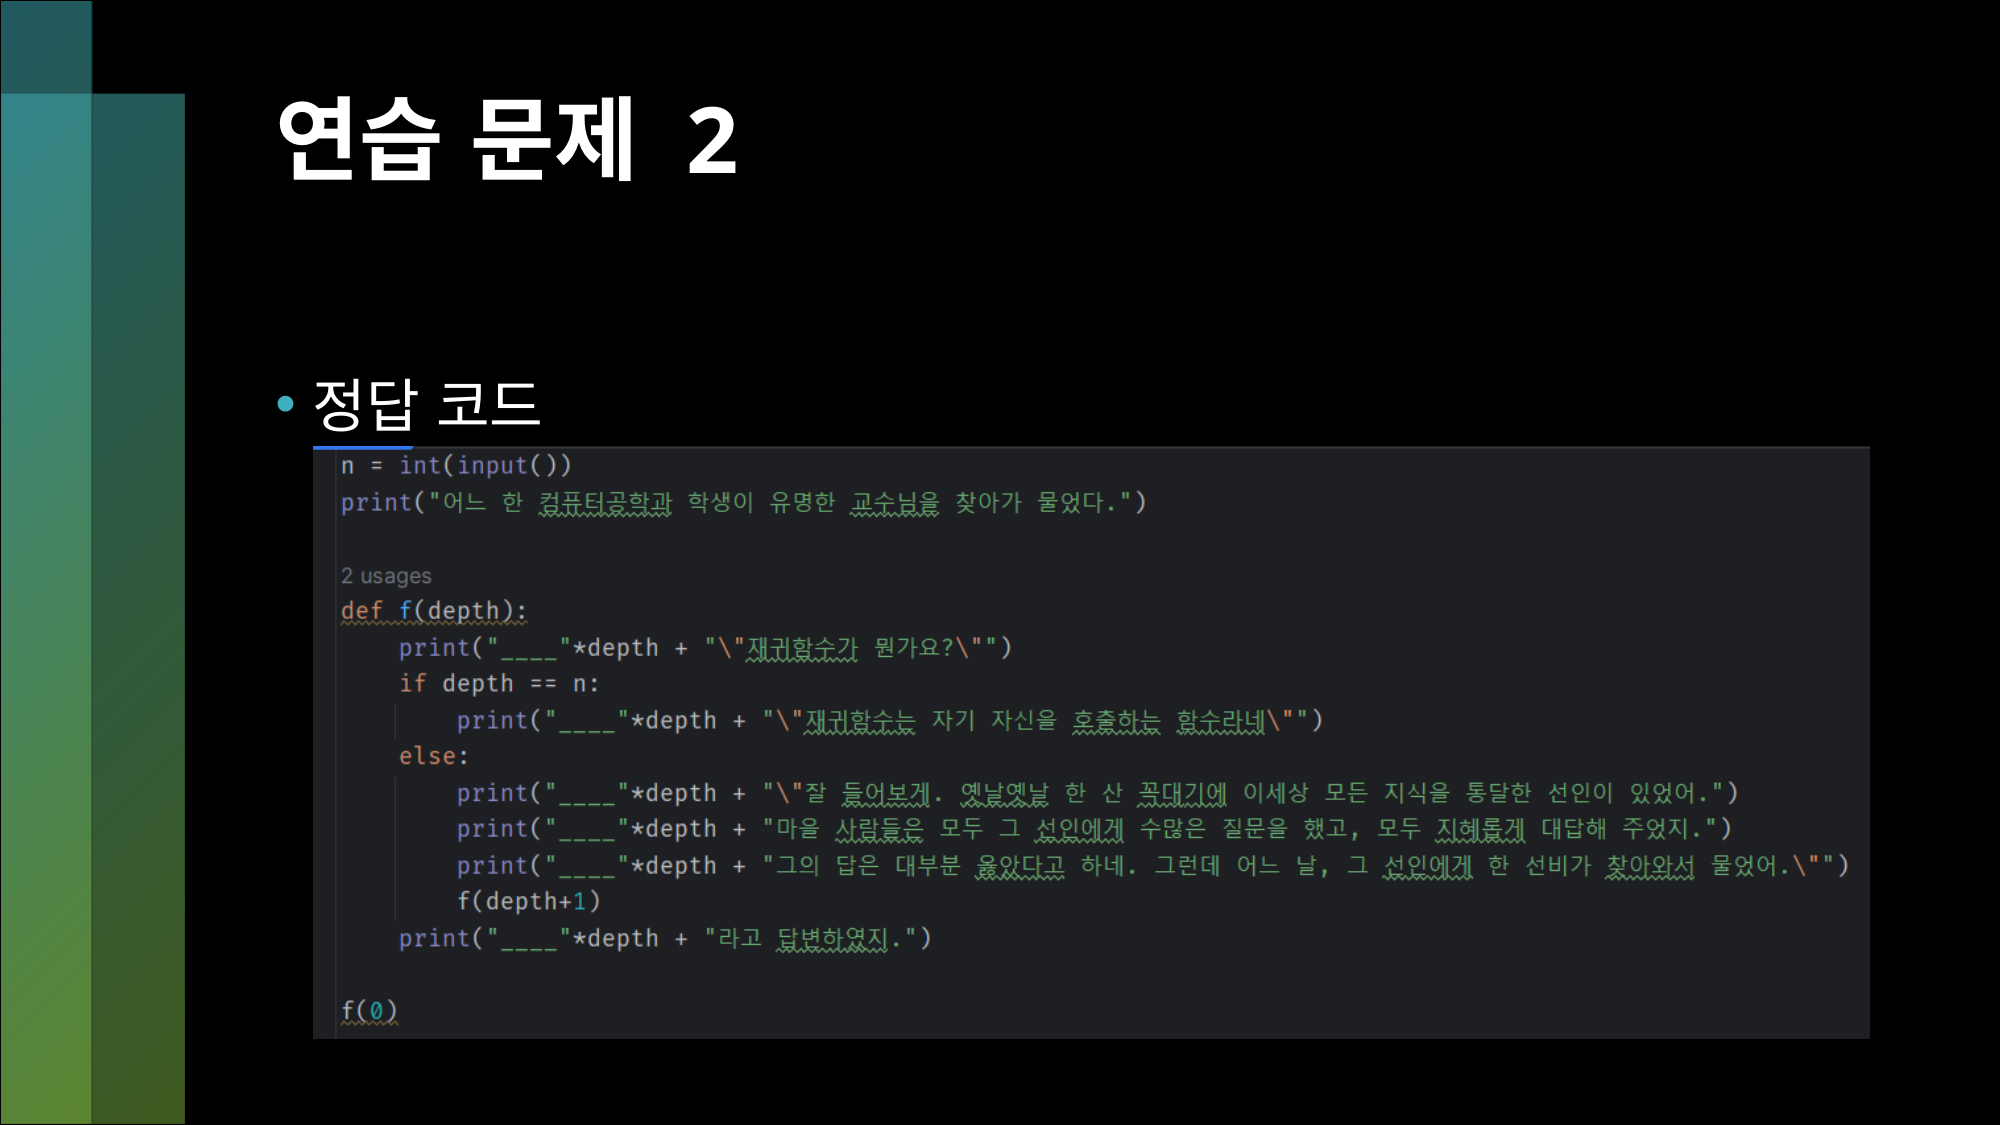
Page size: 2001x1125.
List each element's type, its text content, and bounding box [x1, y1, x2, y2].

picture [313, 446, 1870, 1039]
list 정답 코드 [260, 354, 1817, 999]
title 연습 문제 2 [260, 74, 1817, 329]
